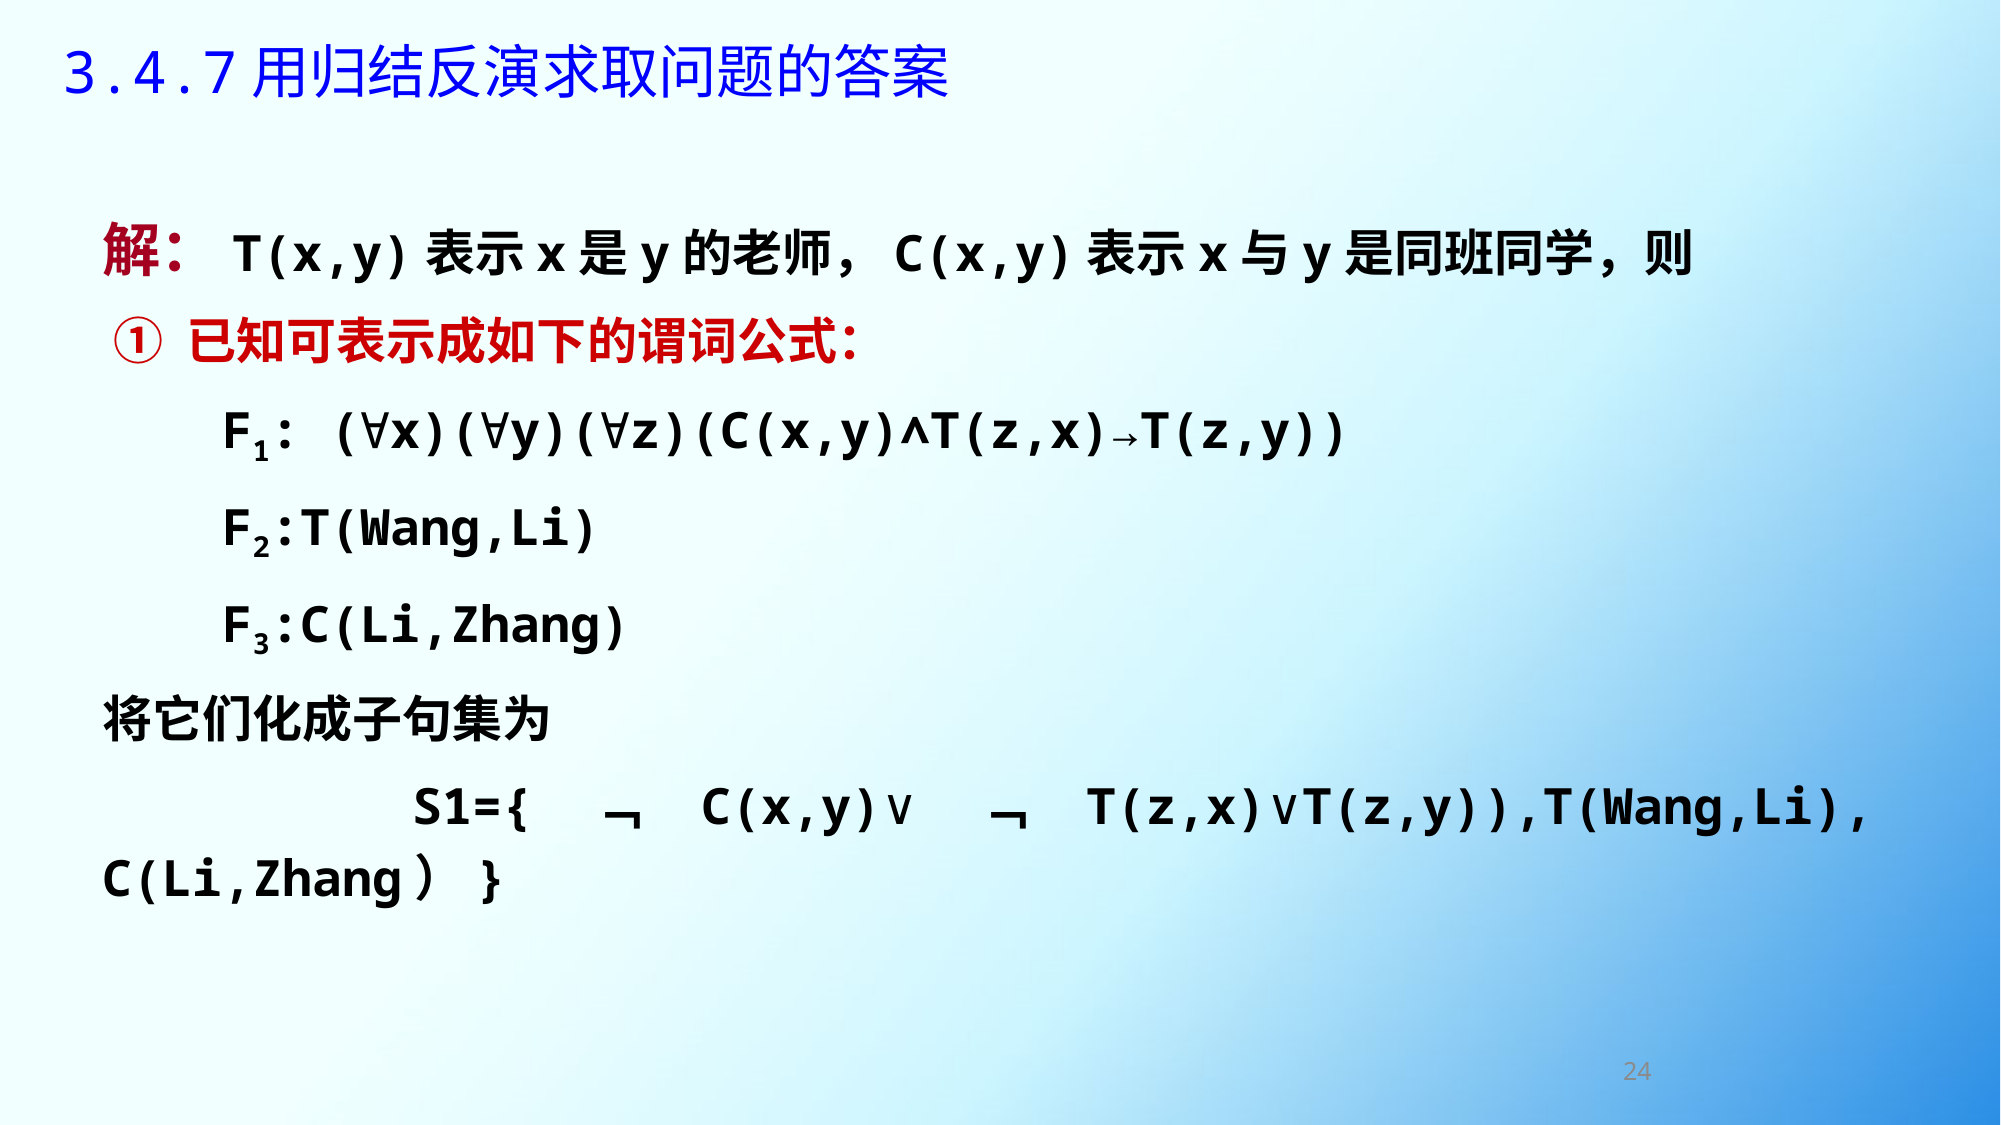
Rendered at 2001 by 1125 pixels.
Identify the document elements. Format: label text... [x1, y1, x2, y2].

slide_number 24 [1412, 1042, 1863, 1103]
title 3.4.7用归结反演求取问题的答案 [47, 21, 1398, 129]
text_box 解：T(x,y)表示x是y的老师，C(x,y)表示x与y是同班同学，则 ① 已知可表示成如下的谓词公式： F1: (∀x)(∀y)(∀z)(C(x,y)∧T(z,x)→T(z,y)) F2:T(Wang,Li) F3:C(Li,Zhang) 将它们化成子句集为 S1={﹁C(x,y)∨﹁T(z,x)∨T(z,y)),T(Wang,Li), C(Li,Zhang）} [87, 191, 1888, 1001]
picture [0, 0, 2001, 1125]
